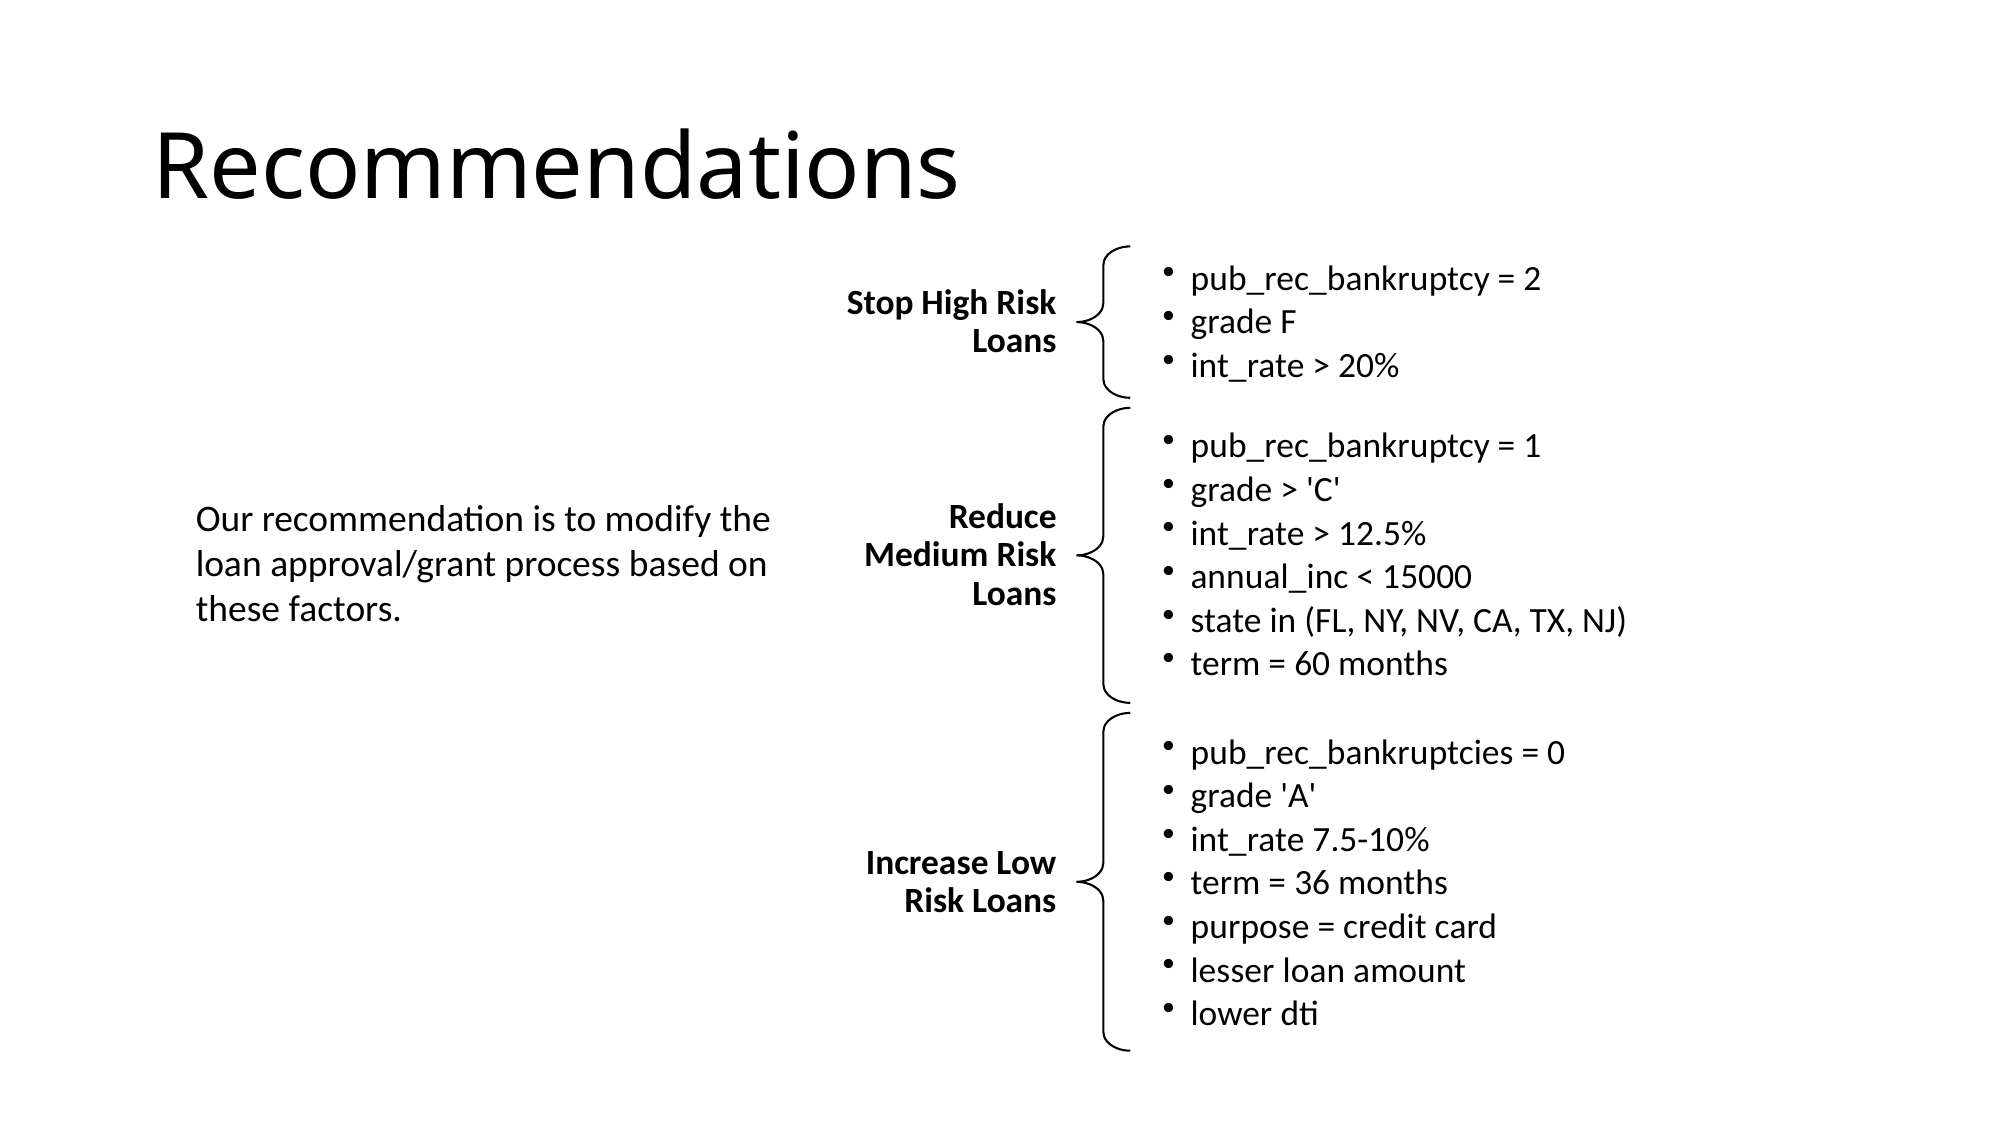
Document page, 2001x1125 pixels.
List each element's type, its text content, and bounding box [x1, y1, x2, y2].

title Recommendations [137, 59, 1863, 278]
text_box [806, 231, 1885, 1065]
text_box Our recommendation is to modify the loan approval/grant process based on these factors. [181, 486, 806, 637]
